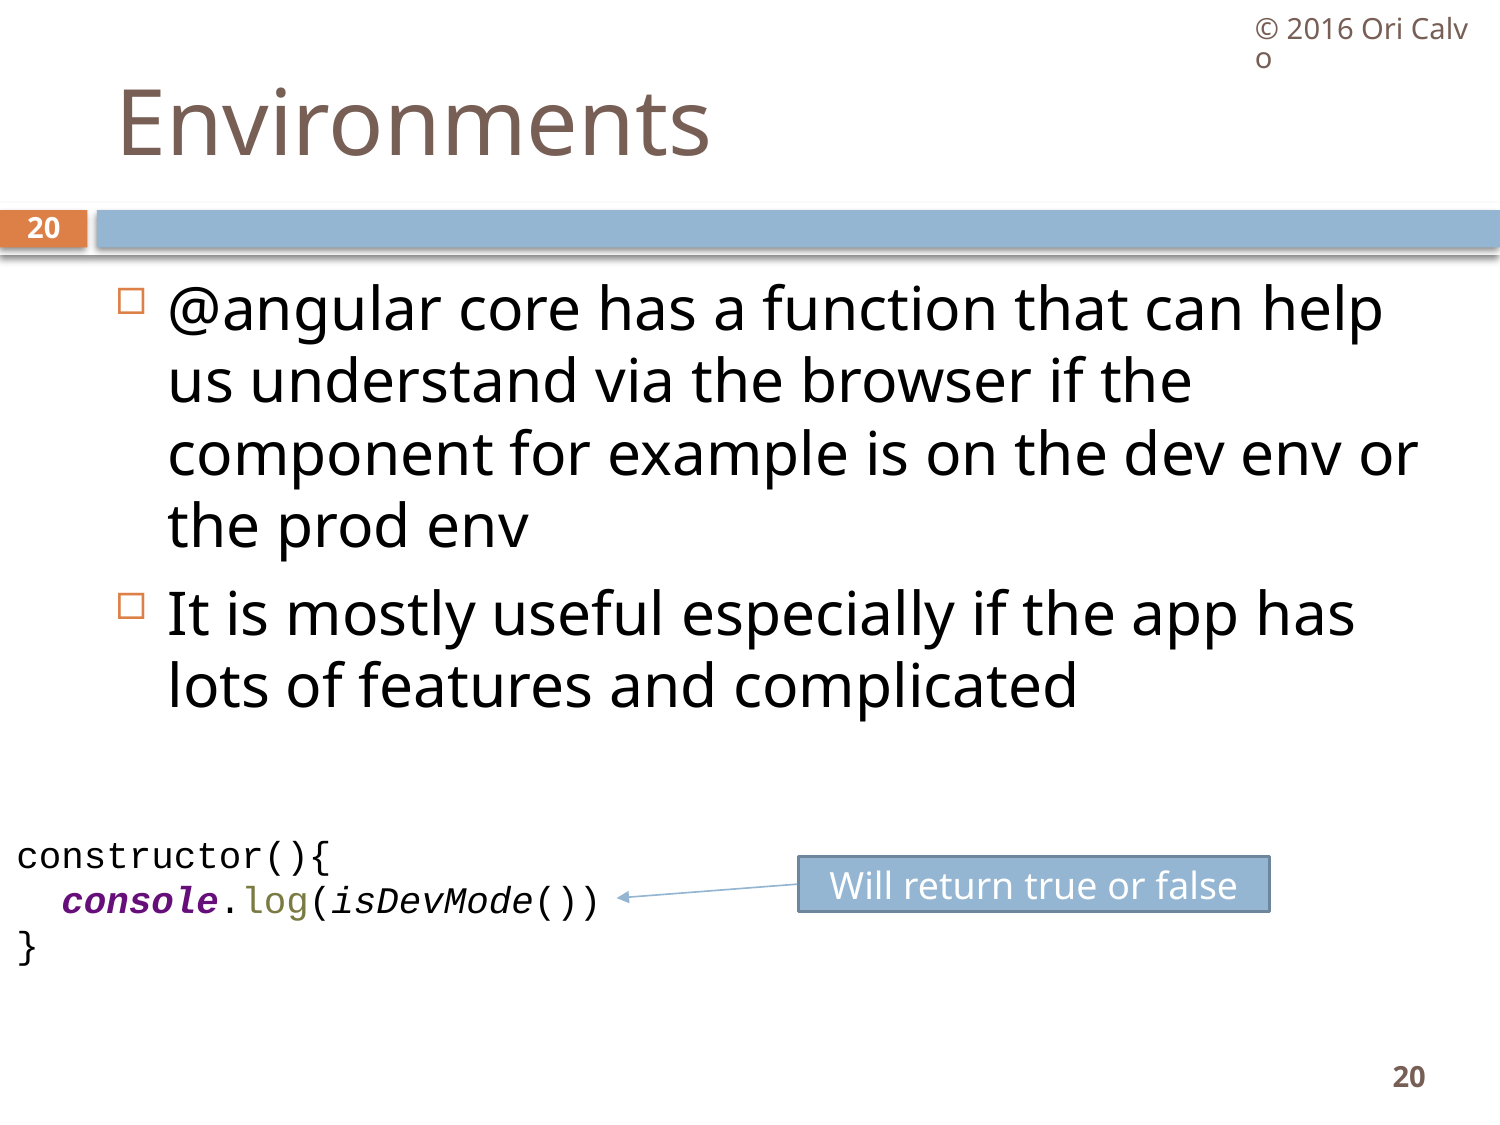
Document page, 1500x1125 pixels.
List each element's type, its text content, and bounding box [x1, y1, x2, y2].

title Environments [100, 37, 1438, 200]
text_box Will return true or false [797, 855, 1271, 913]
list @angular core has a function that can help us understand via the browser if the component for example is on the dev env or the prod env It is mostly useful especially if the app has lots of features and complicated [100, 262, 1438, 781]
footer © 2016 Ori Calvo [1240, 0, 1500, 60]
text_box constructor(){ console.log(isDevMode()) } [1, 823, 617, 973]
slide_number 20 [0, 208, 88, 249]
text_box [617, 883, 798, 899]
